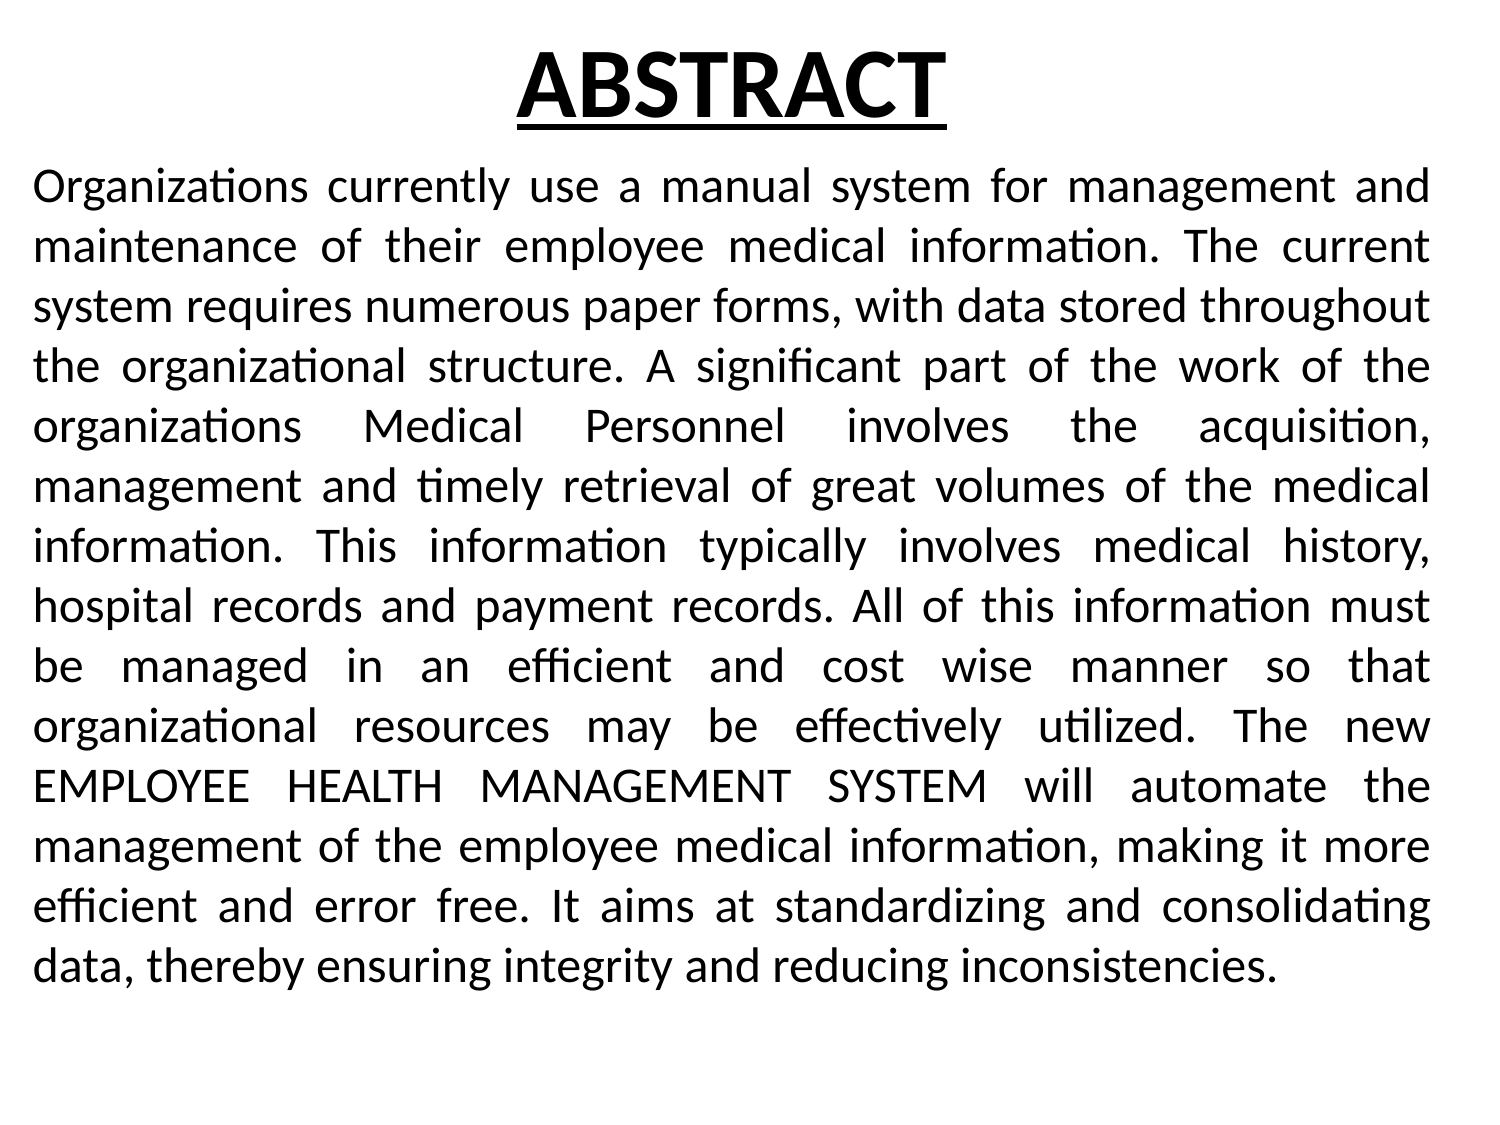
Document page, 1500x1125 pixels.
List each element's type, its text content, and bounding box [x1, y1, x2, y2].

text_box ABSTRACT [454, 10, 1010, 146]
list Organizations currently use a manual system for management and maintenance of their employee medical information. The current system requires numerous paper forms, with data stored throughout the organizational structure. A significant part of the work of the organizations Medical Personnel involves the acquisition, management and timely retrieval of great volumes of the medical information. This information typically involves medical history, hospital records and payment records. All of this information must be managed in an efficient and cost wise manner so that organizational resources may be effectively utilized. The new EMPLOYEE HEALTH MANAGEMENT SYSTEM will automate the management of the employee medical information, making it more efficient and error free. It aims at standardizing and consolidating data, thereby ensuring integrity and reducing inconsistencies. [17, 145, 1447, 1106]
